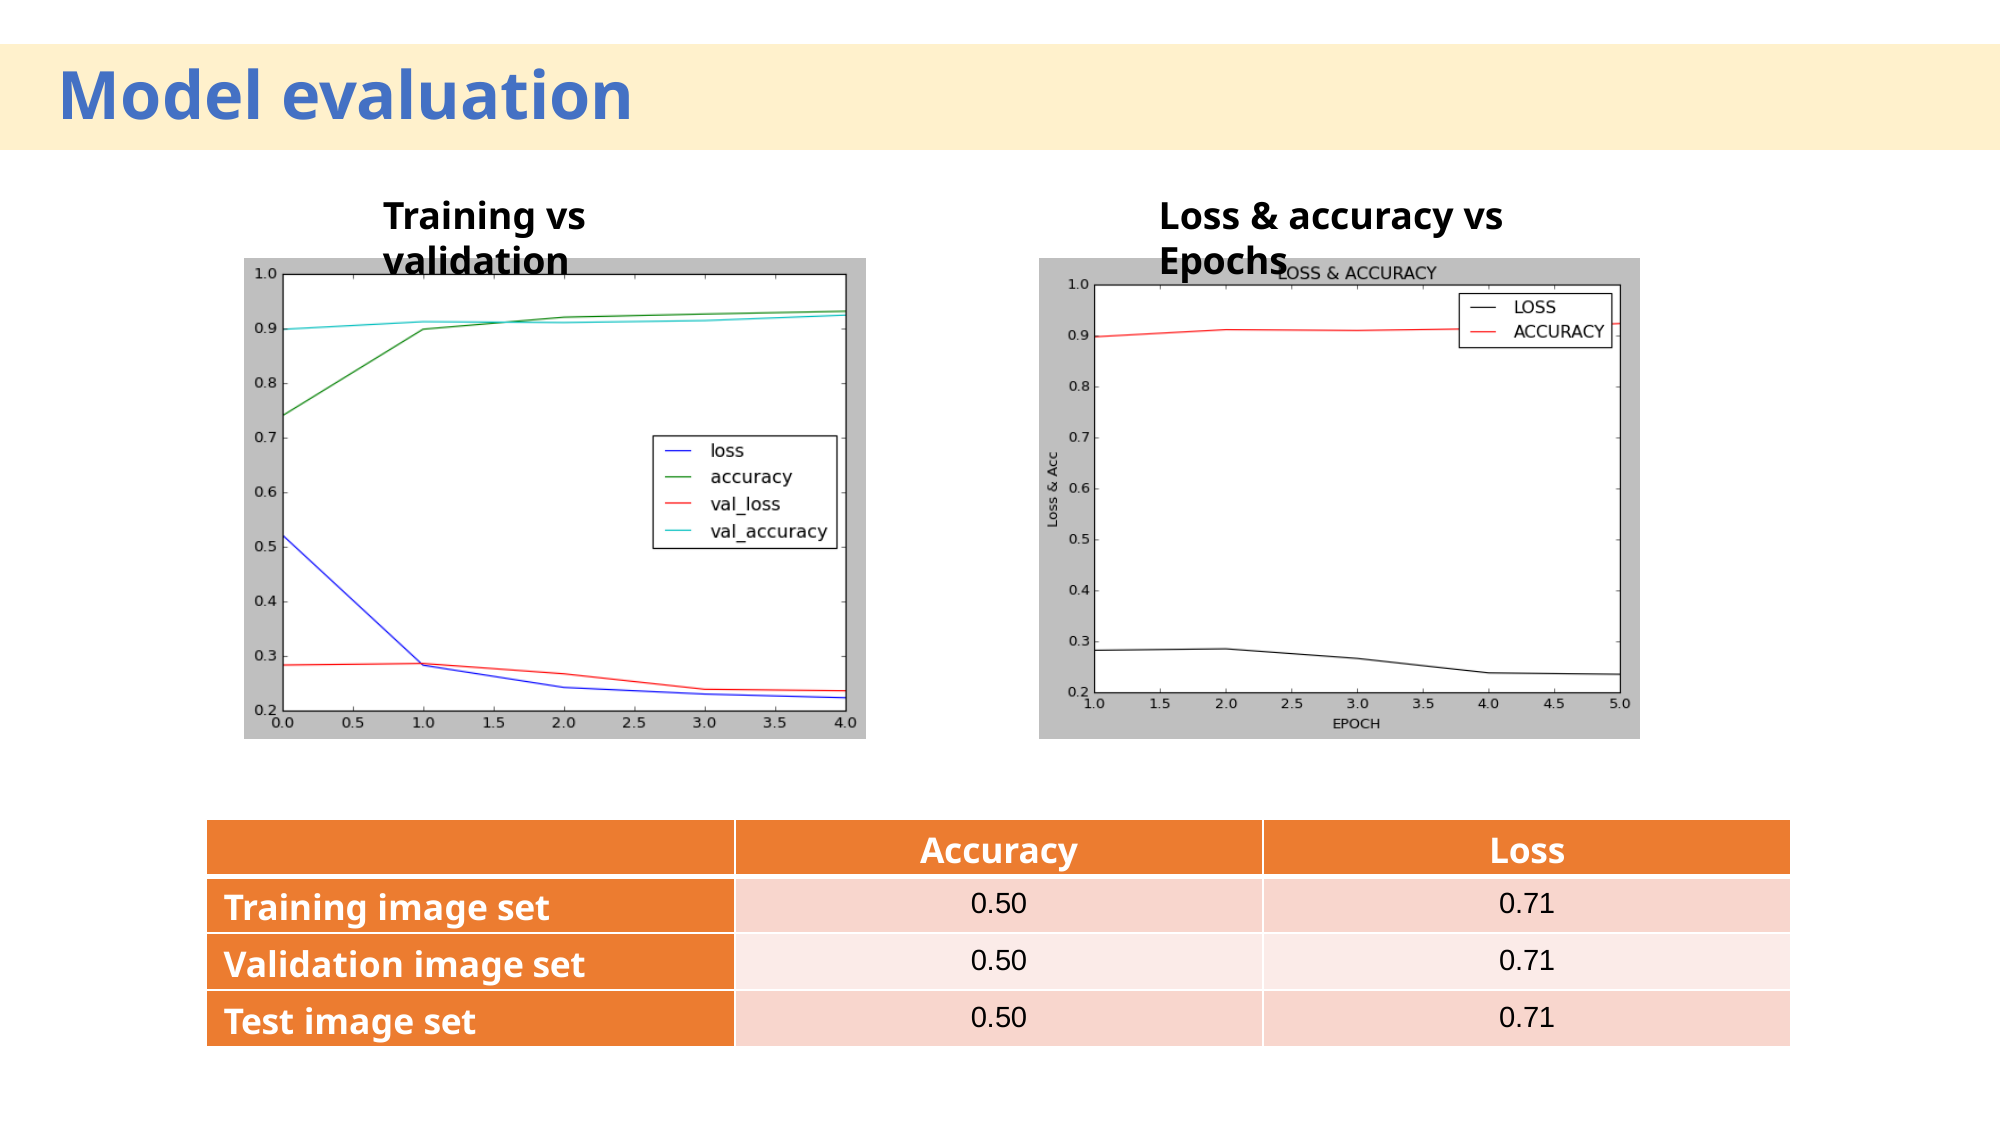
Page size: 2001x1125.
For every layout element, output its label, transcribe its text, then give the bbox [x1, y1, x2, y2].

table_cell 0.50 [736, 991, 1262, 1046]
table_cell 0.71 [1264, 934, 1790, 989]
table_cell Training image set [207, 879, 734, 932]
picture [243, 257, 867, 739]
text_box Loss & accuracy vs Epochs [1156, 190, 1581, 256]
text_box Training vs validation [380, 190, 730, 256]
table_cell 0.71 [1264, 879, 1790, 932]
table_cell 0.50 [736, 879, 1262, 932]
table_cell 0.50 [736, 934, 1262, 989]
table_cell Validation image set [207, 934, 734, 989]
title Model evaluation [55, 50, 1444, 241]
table_header Loss [1264, 820, 1790, 874]
table_cell 0.71 [1264, 991, 1790, 1046]
table_header [207, 820, 734, 874]
table_header Accuracy [736, 820, 1262, 874]
table_cell Test image set [207, 991, 734, 1046]
picture [1038, 257, 1640, 739]
